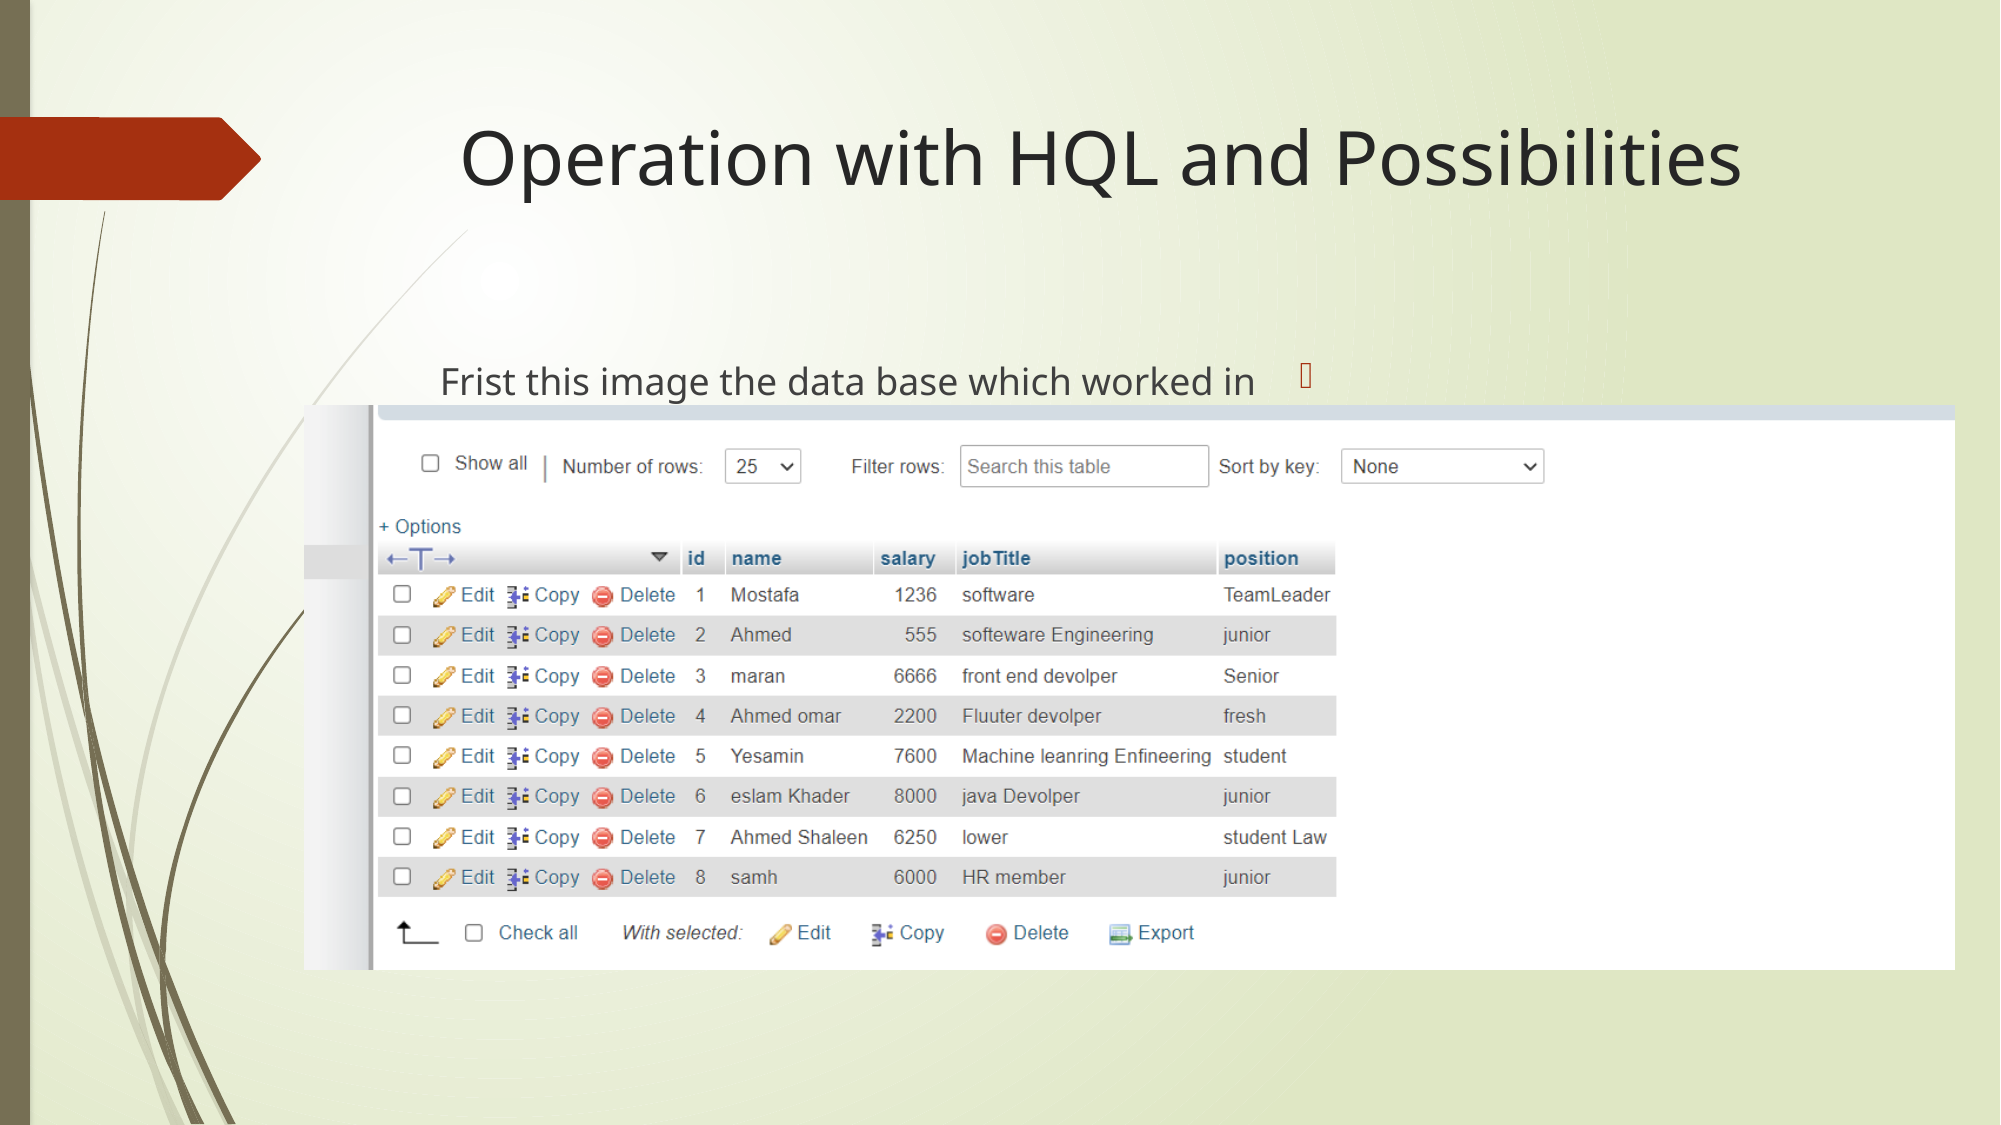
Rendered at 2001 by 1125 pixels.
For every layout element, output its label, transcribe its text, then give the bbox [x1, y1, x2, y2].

list Frist this image the data base which worked in [424, 350, 1888, 405]
picture [303, 405, 1955, 970]
title Operation with HQL and Possibilities [425, 102, 1888, 313]
